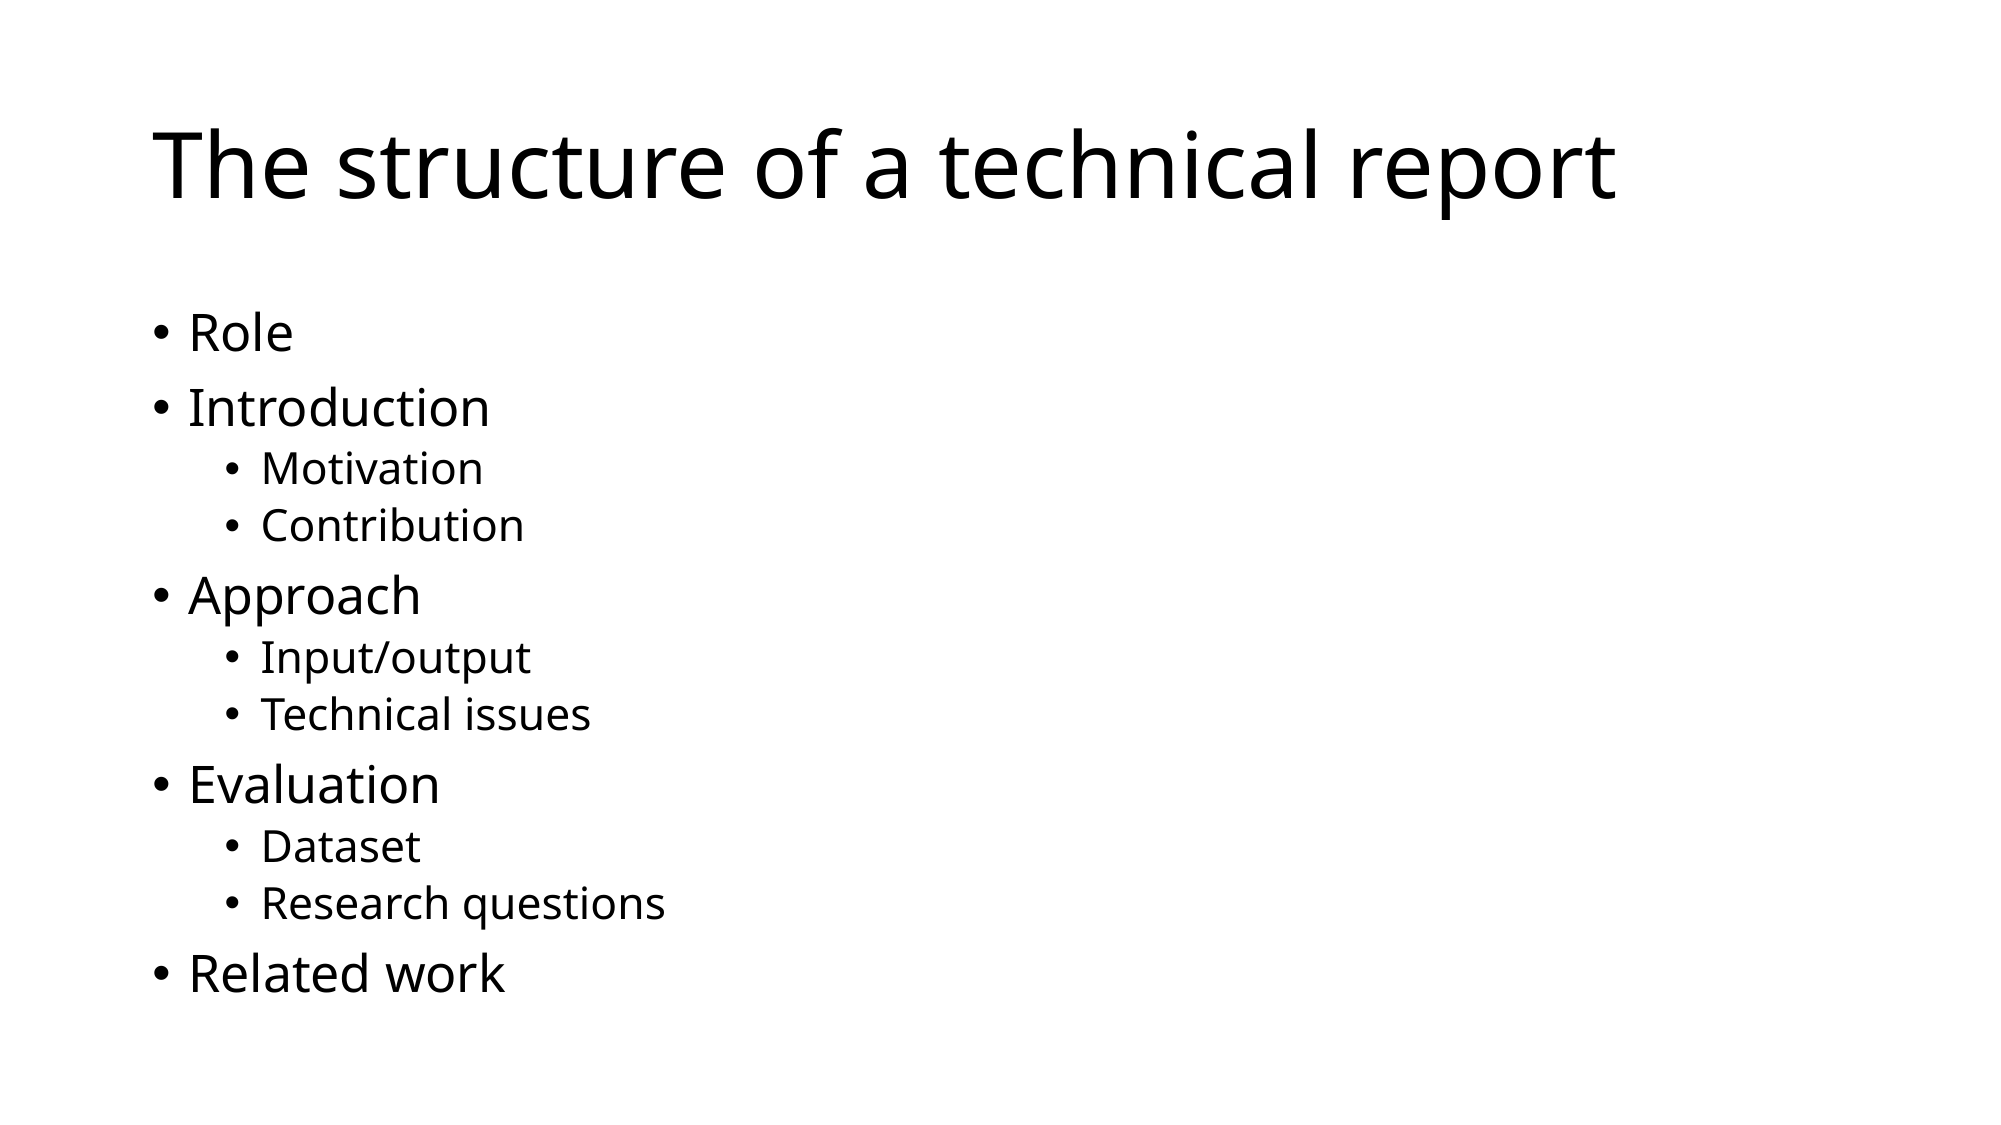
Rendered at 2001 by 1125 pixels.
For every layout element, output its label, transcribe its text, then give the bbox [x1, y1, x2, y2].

list Role Introduction Motivation Contribution Approach Input/output Technical issues Evaluation Dataset Research questions Related work [137, 299, 1863, 1014]
title The structure of a technical report [137, 59, 1863, 278]
